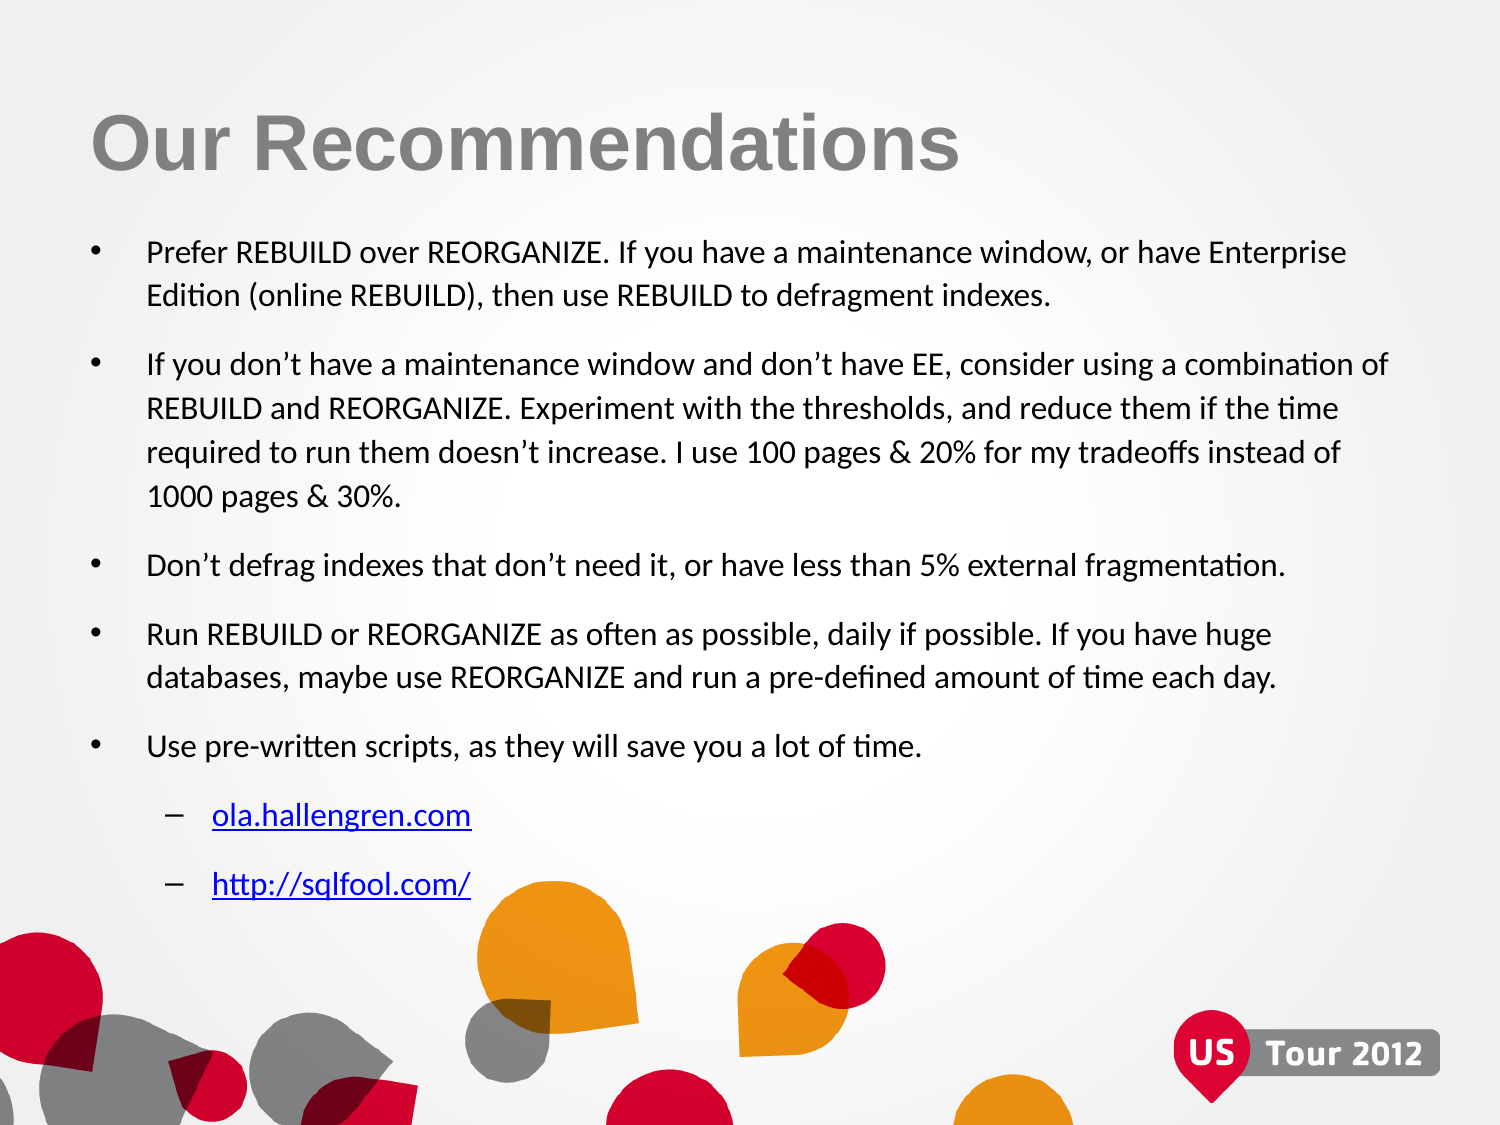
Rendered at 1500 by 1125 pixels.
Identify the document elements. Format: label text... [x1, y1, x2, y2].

list Prefer REBUILD over REORGANIZE. If you have a maintenance window, or have Enterprise Edition (online REBUILD), then use REBUILD to defragment indexes. If you don’t have a maintenance window and don’t have EE, consider using a combination of REBUILD and REORGANIZE. Experiment with the thresholds, and reduce them if the time required to run them doesn’t increase. I use 100 pages & 20% for my tradeoffs instead of 1000 pages & 30%. Don’t defrag indexes that don’t need it, or have less than 5% external fragmentation. Run REBUILD or REORGANIZE as often as possible, daily if possible. If you have huge databases, maybe use REORGANIZE and run a pre-defined amount of time each day. Use pre-written scripts, as they will save you a lot of time. ola.hallengren.com http://sqlfool.com/ [75, 218, 1425, 978]
picture [0, 0, 1500, 1125]
title Our Recommendations [75, 45, 1425, 218]
